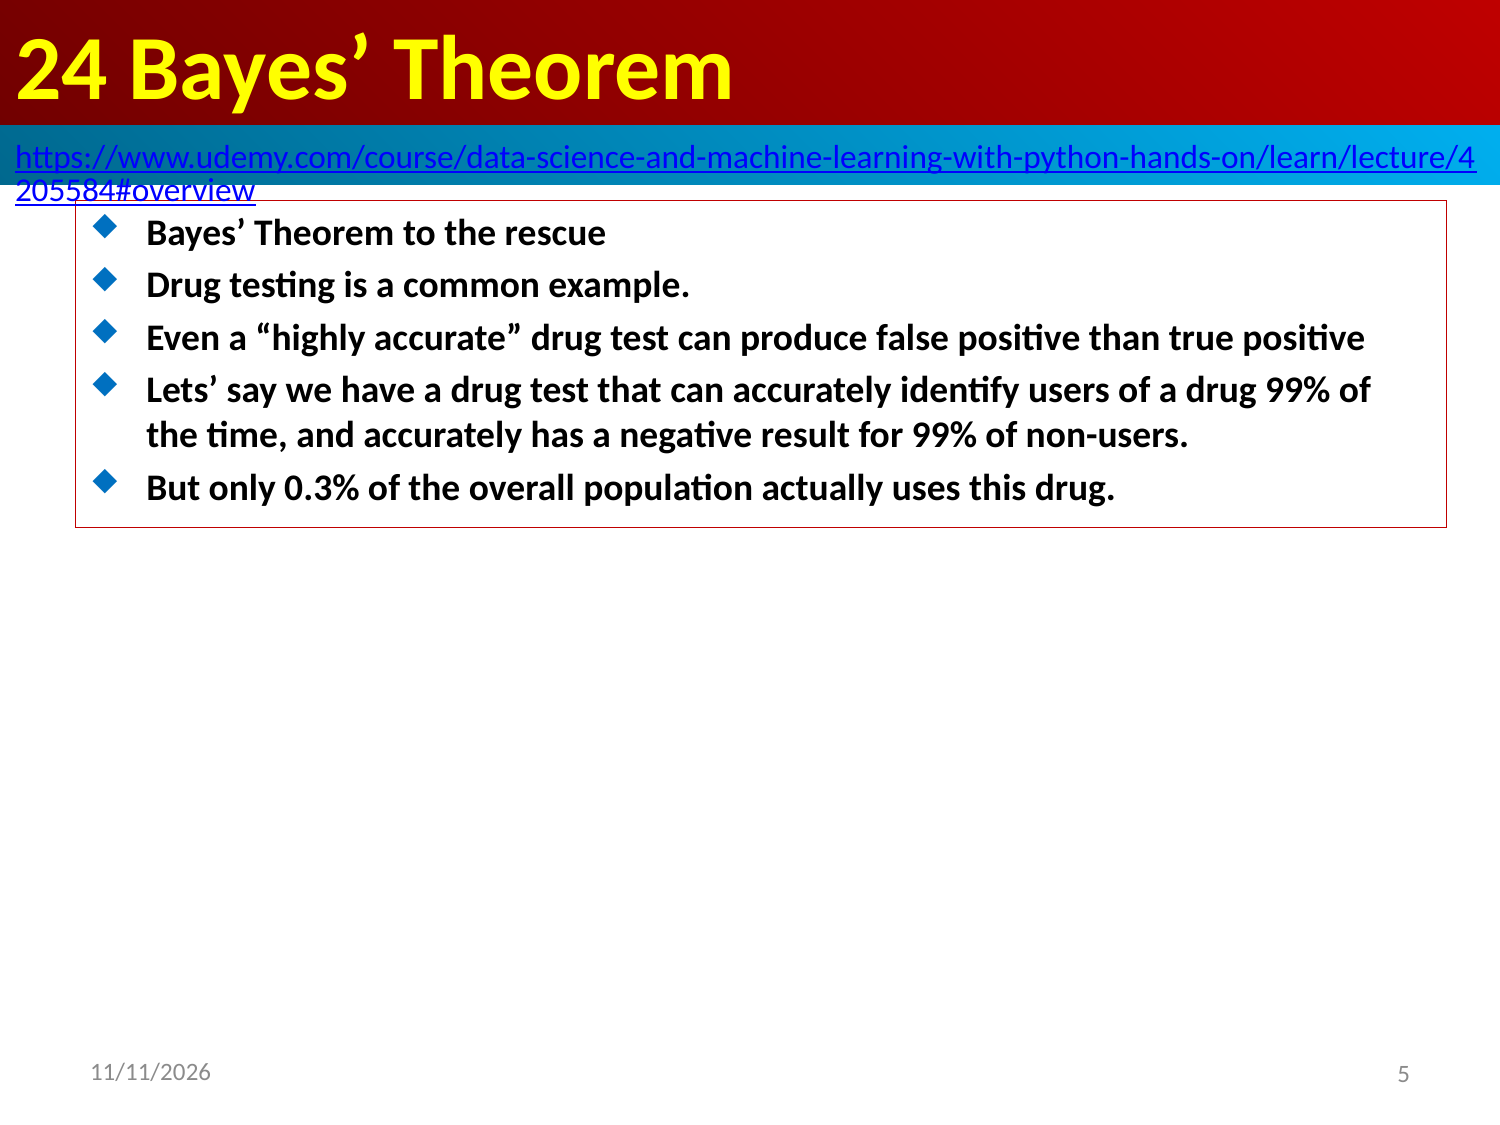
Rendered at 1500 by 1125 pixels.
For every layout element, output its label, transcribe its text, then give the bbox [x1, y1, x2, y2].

slide_number 5 [1074, 1042, 1425, 1103]
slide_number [75, 1040, 425, 1101]
subtitle Bayes’ Theorem to the rescue Drug testing is a common example. Even a “highly accurate” drug test can produce false positive than true positive Lets’ say we have a drug test that can accurately identify users of a drug 99% of the time, and accurately has a negative result for 99% of non-users. But only 0.3% of the overall population actually uses this drug. [75, 200, 1447, 528]
text_box https://www.udemy.com/course/data-science-and-machine-learning-with-python-hands-on/learn/lecture/4205584#overview [0, 125, 1500, 185]
title 24 Bayes’ Theorem [0, 0, 1500, 125]
